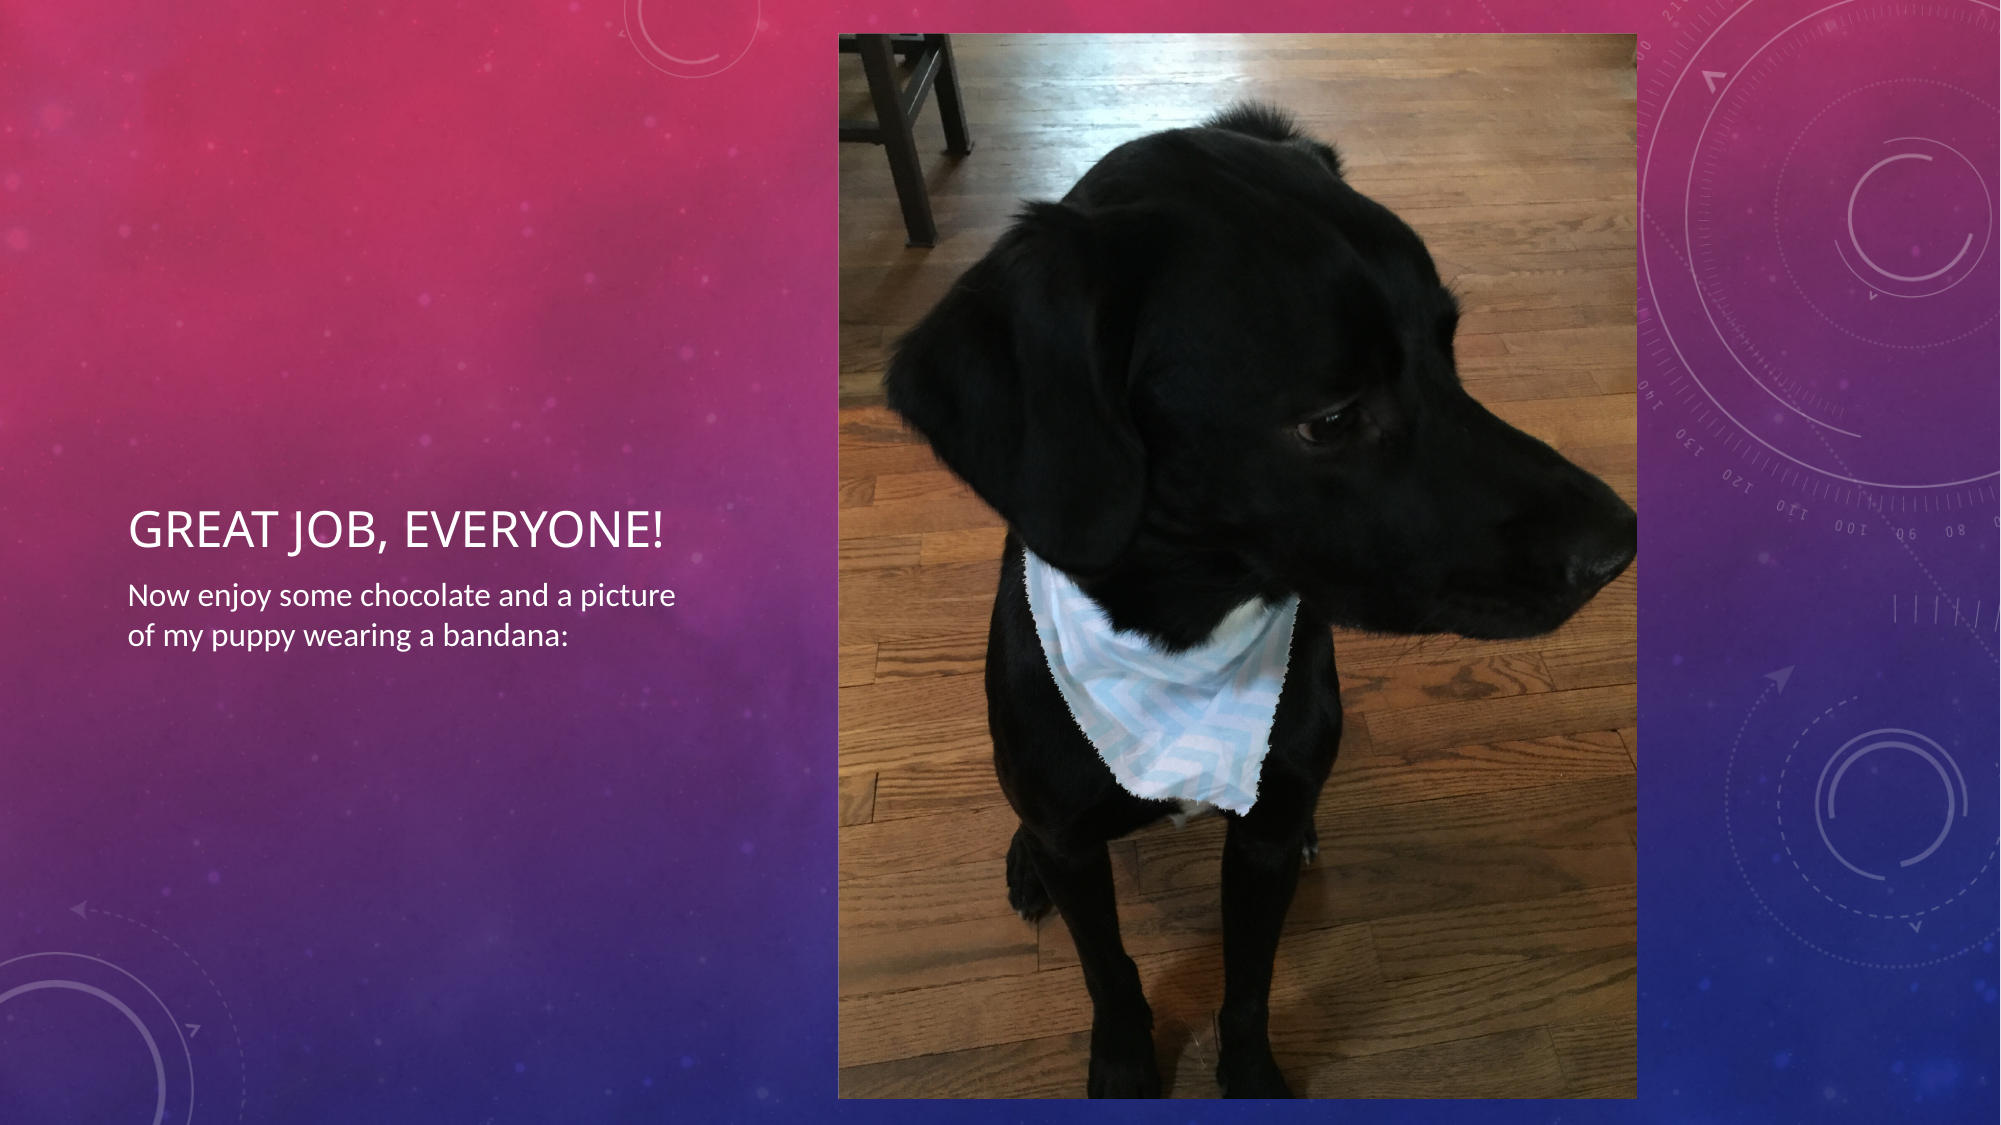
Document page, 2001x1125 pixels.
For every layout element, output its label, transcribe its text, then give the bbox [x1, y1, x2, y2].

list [704, 166, 1771, 966]
list Now enjoy some chocolate and a picture of my puppy wearing a bandana: [112, 565, 699, 866]
picture [0, 0, 2001, 1125]
title Great job, everyone! [112, 340, 699, 565]
